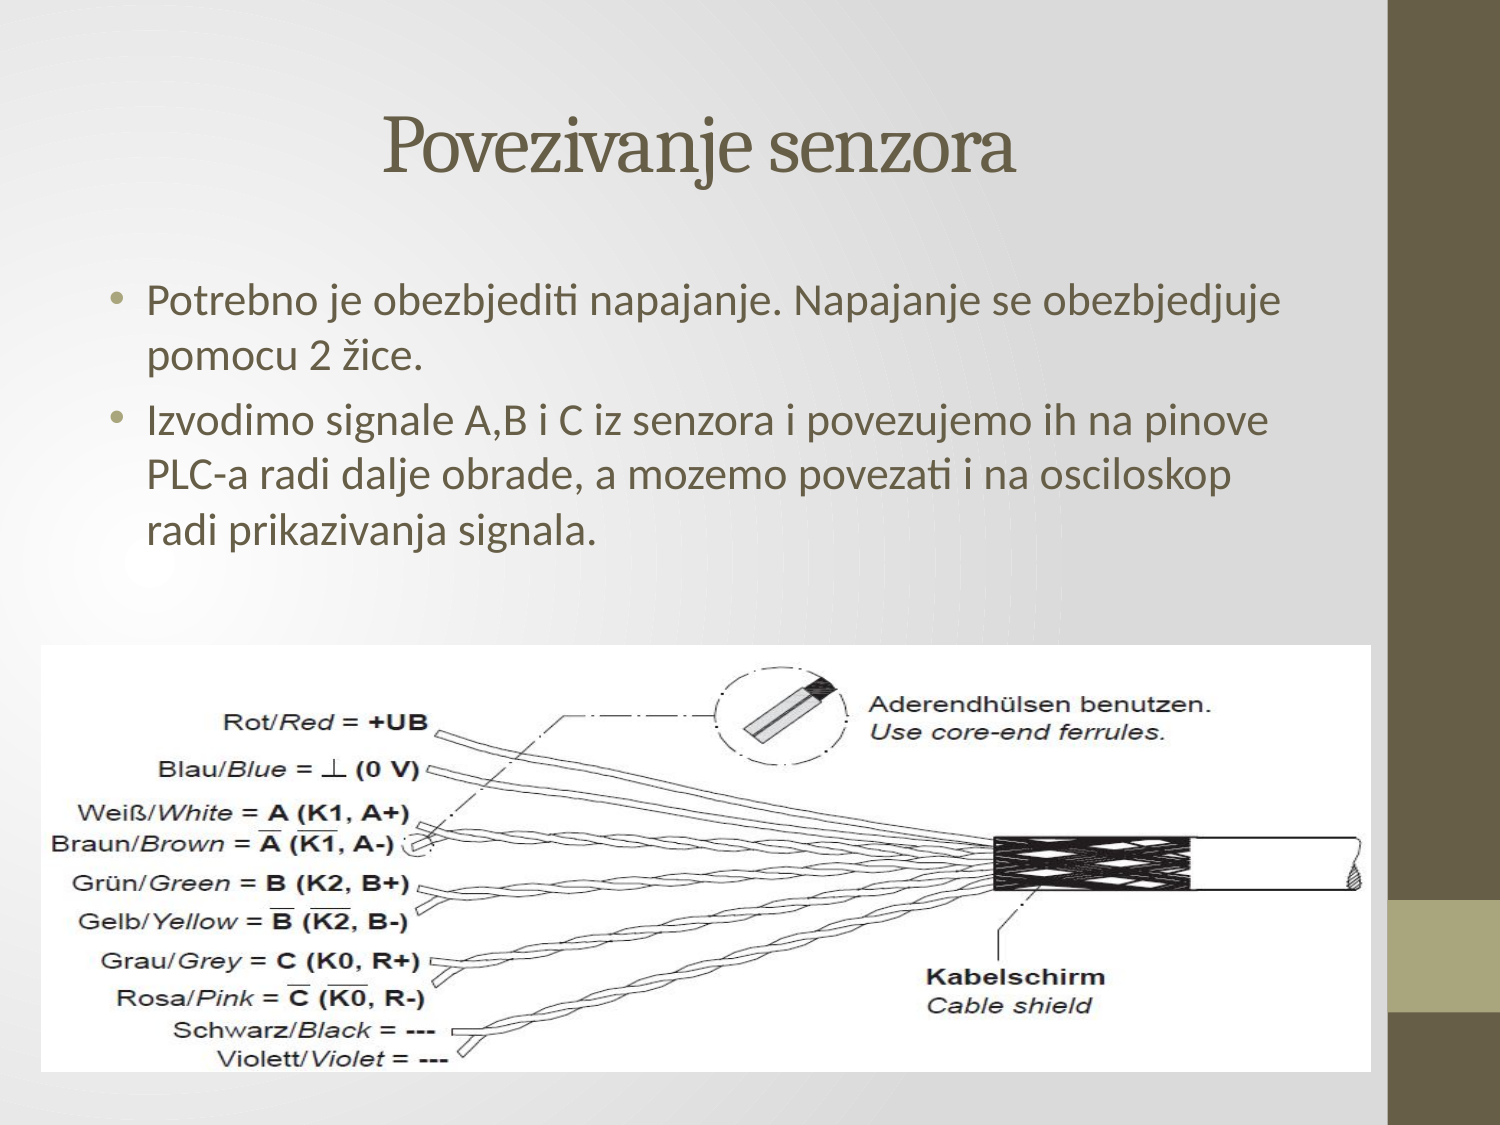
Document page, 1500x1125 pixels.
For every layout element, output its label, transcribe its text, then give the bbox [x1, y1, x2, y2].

picture [40, 644, 1371, 1073]
list Potrebno je obezbjediti napajanje. Napajanje se obezbjedjuje pomocu 2 žice. Izvodimo signale A,B i C iz senzora i povezujemo ih na pinove PLC-a radi dalje obrade, a mozemo povezati i na osciloskop radi prikazivanja signala. [75, 262, 1325, 637]
title Povezivanje senzora [75, 45, 1325, 233]
